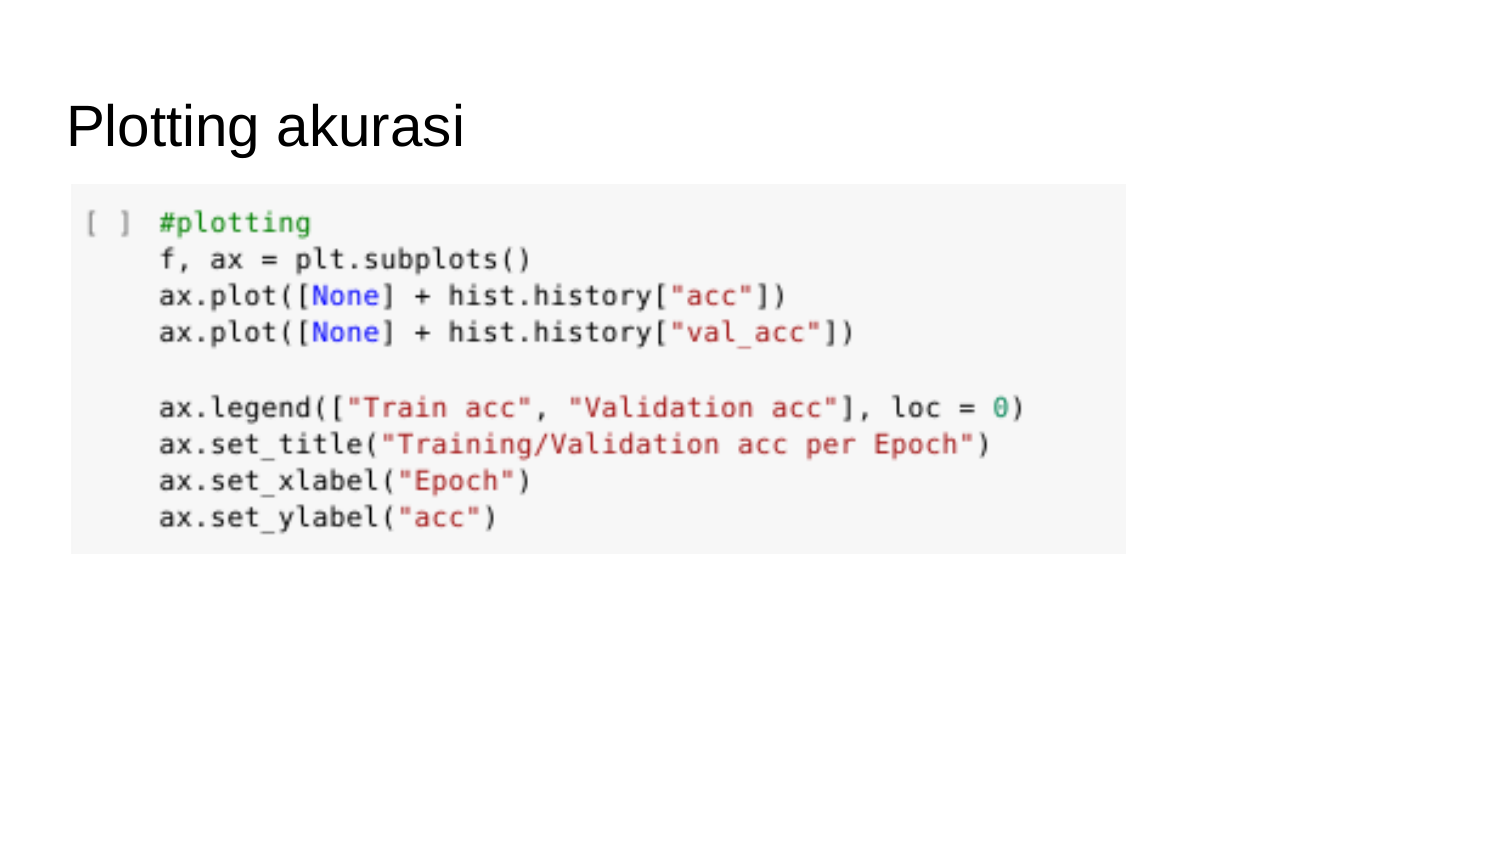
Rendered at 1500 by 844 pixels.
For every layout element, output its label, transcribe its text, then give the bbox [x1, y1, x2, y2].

picture [71, 184, 1126, 554]
title Plotting akurasi [51, 72, 1449, 167]
